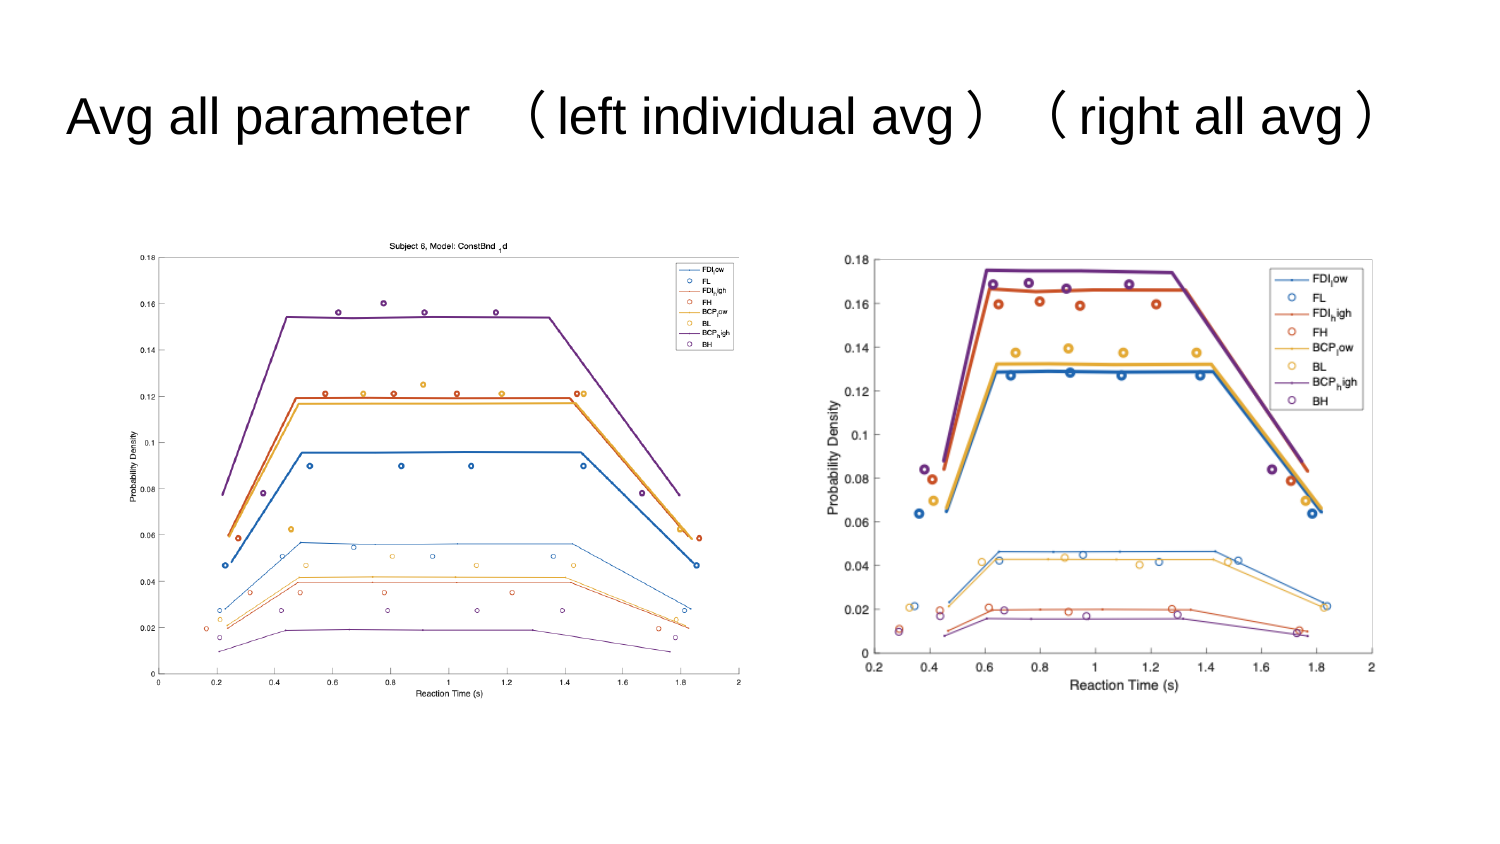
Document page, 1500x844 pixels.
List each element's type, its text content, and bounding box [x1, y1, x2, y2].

title Avg all parameter （left individual avg）（right all avg） [51, 72, 1449, 167]
picture [60, 219, 1433, 730]
